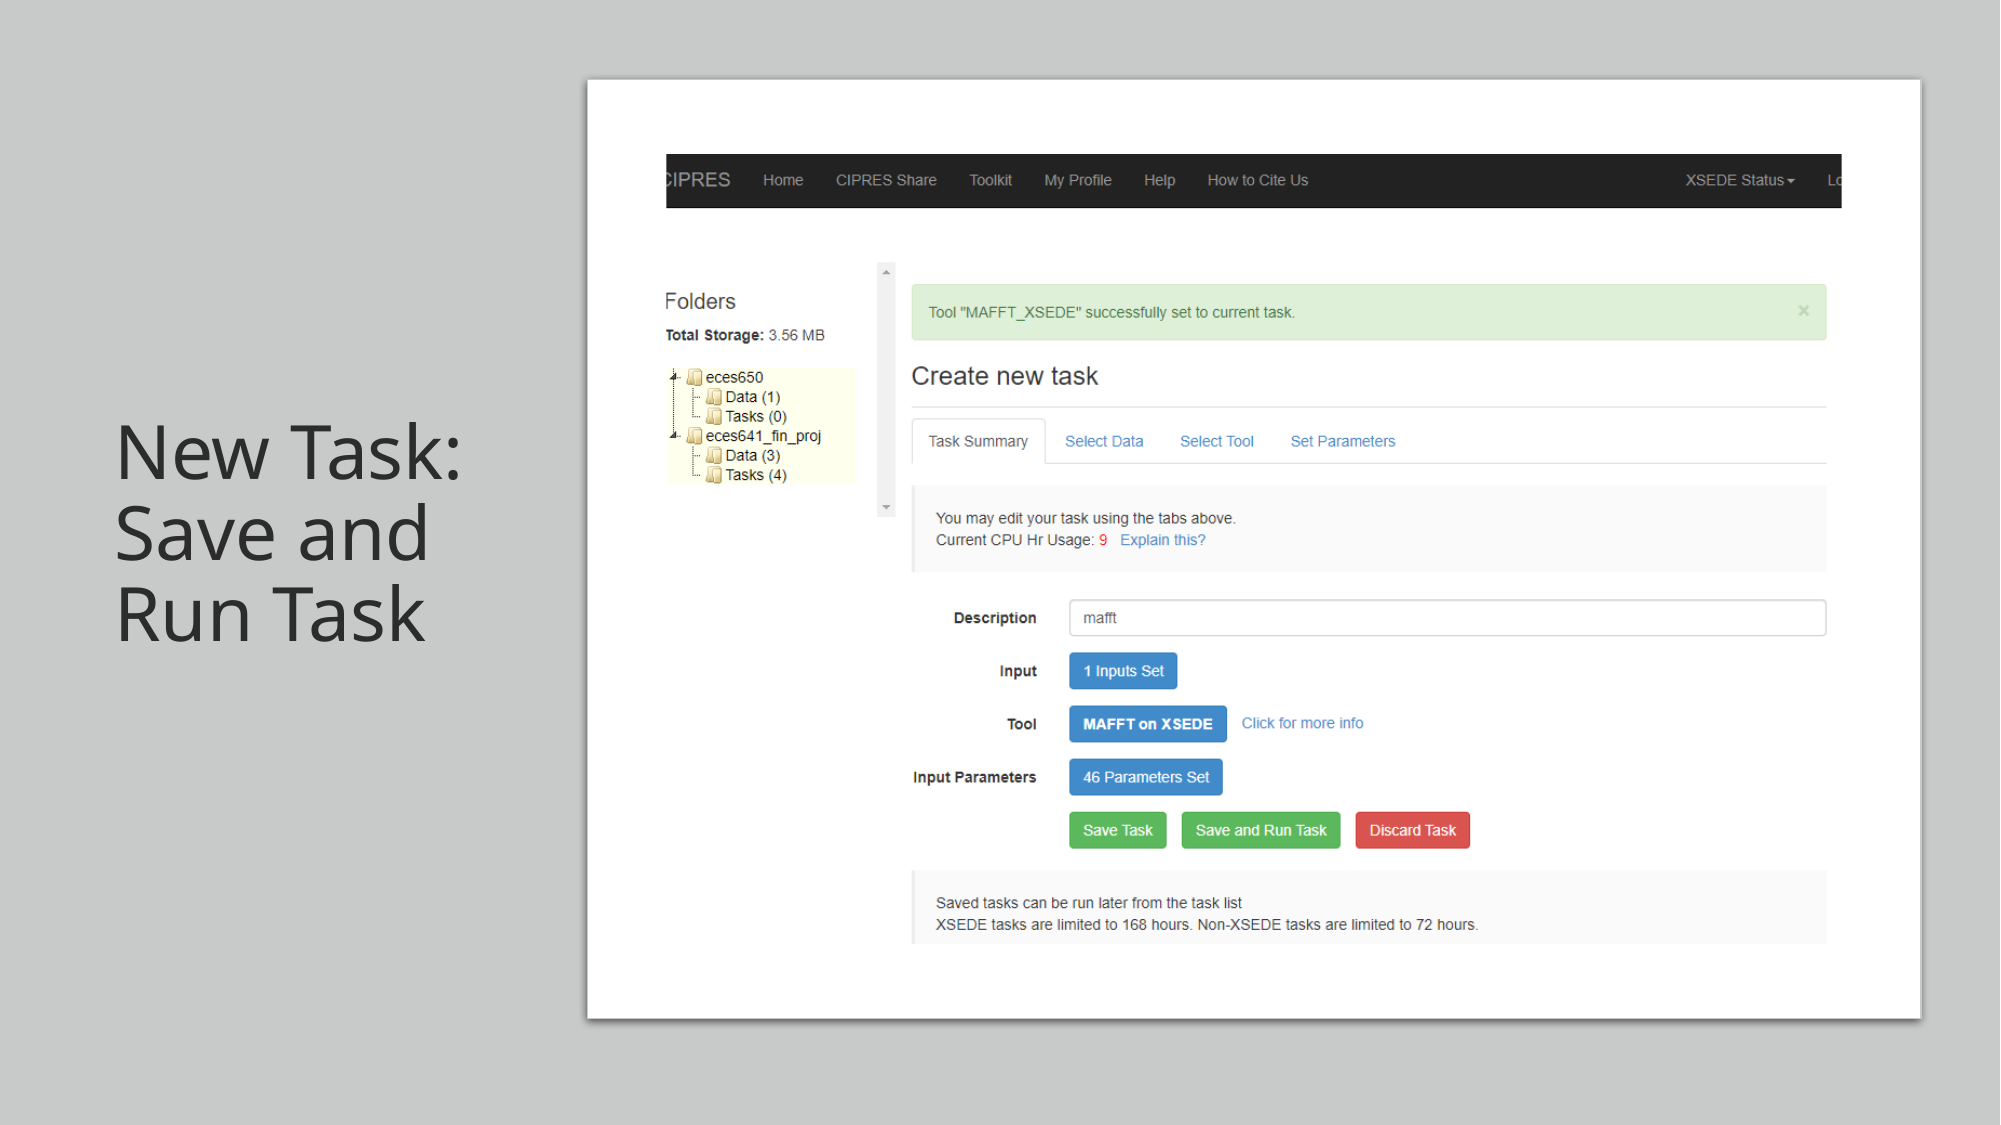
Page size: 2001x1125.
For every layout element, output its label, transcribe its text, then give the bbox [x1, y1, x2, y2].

text_box [586, 78, 1922, 1019]
text_box [0, 0, 2000, 1125]
title New Task: Save and Run Task [99, 104, 527, 968]
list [666, 154, 1842, 944]
